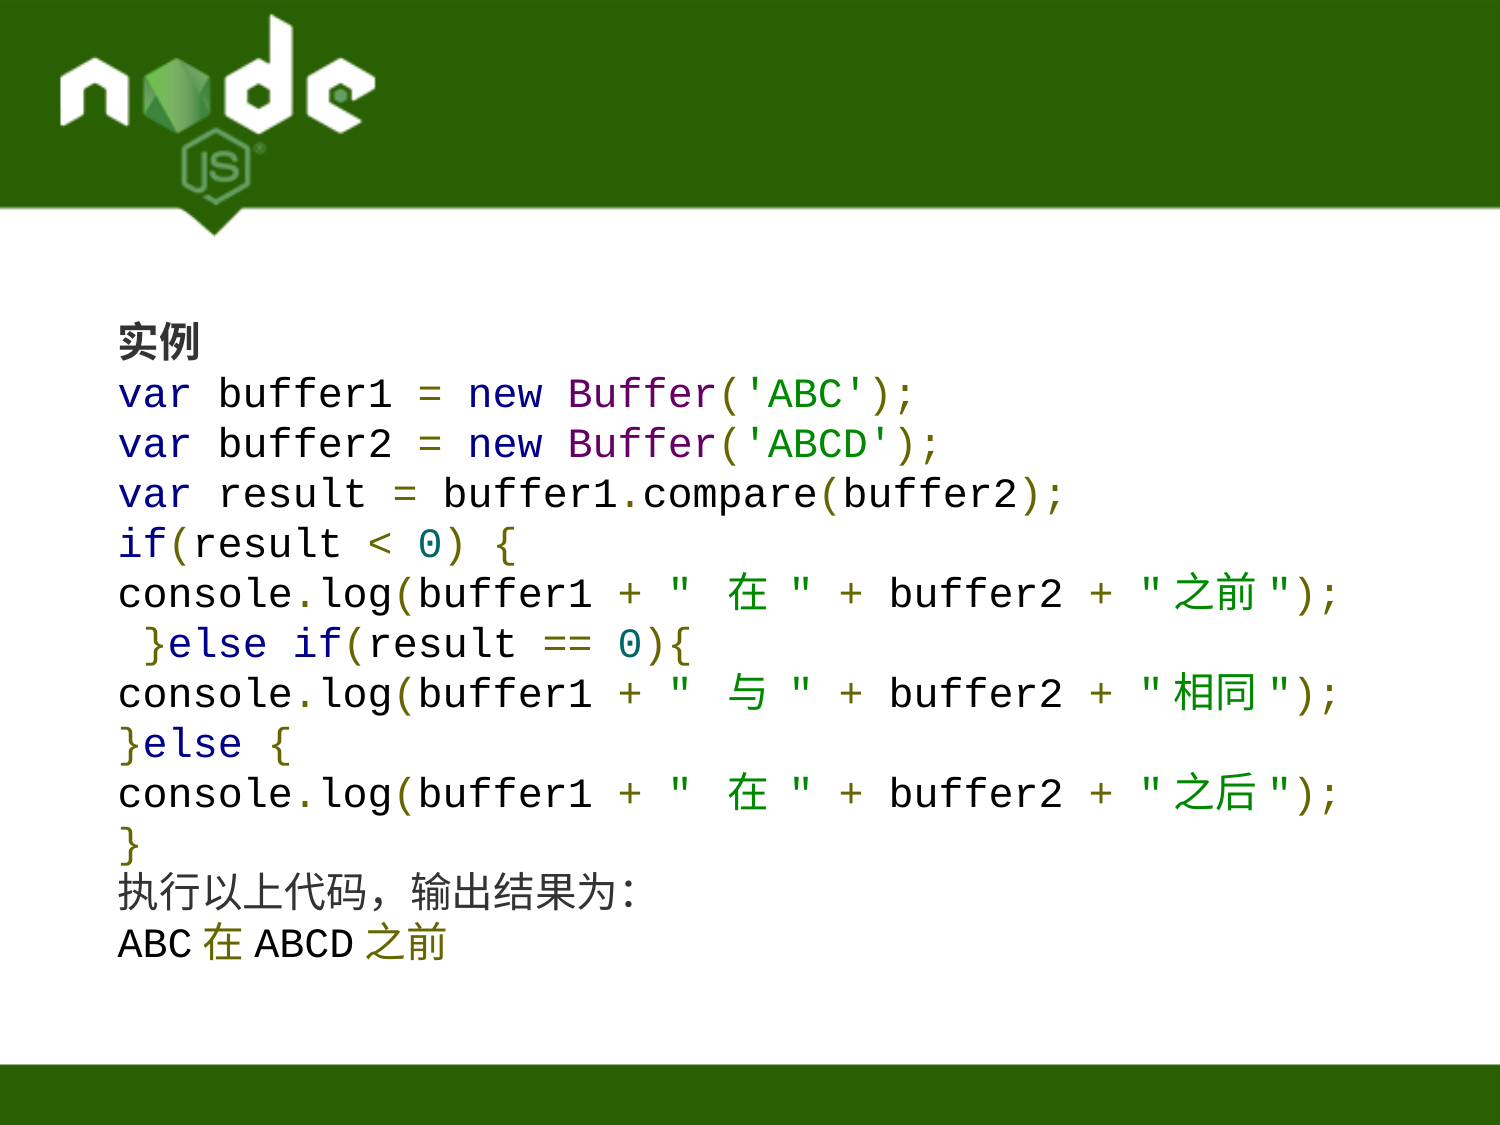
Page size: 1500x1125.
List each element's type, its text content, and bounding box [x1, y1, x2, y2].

picture [0, 0, 1500, 1125]
text_box 实例 var buffer1 = new Buffer('ABC'); var buffer2 = new Buffer('ABCD'); var result = buffer1.compare(buffer2); if(result < 0) { console.log(buffer1 + " 在 " + buffer2 + "之前"); }else if(result == 0){ console.log(buffer1 + " 与 " + buffer2 + "相同"); }else { console.log(buffer1 + " 在 " + buffer2 + "之后"); } 执行以上代码，输出结果为： ABC在ABCD之前 [117, 294, 1368, 988]
